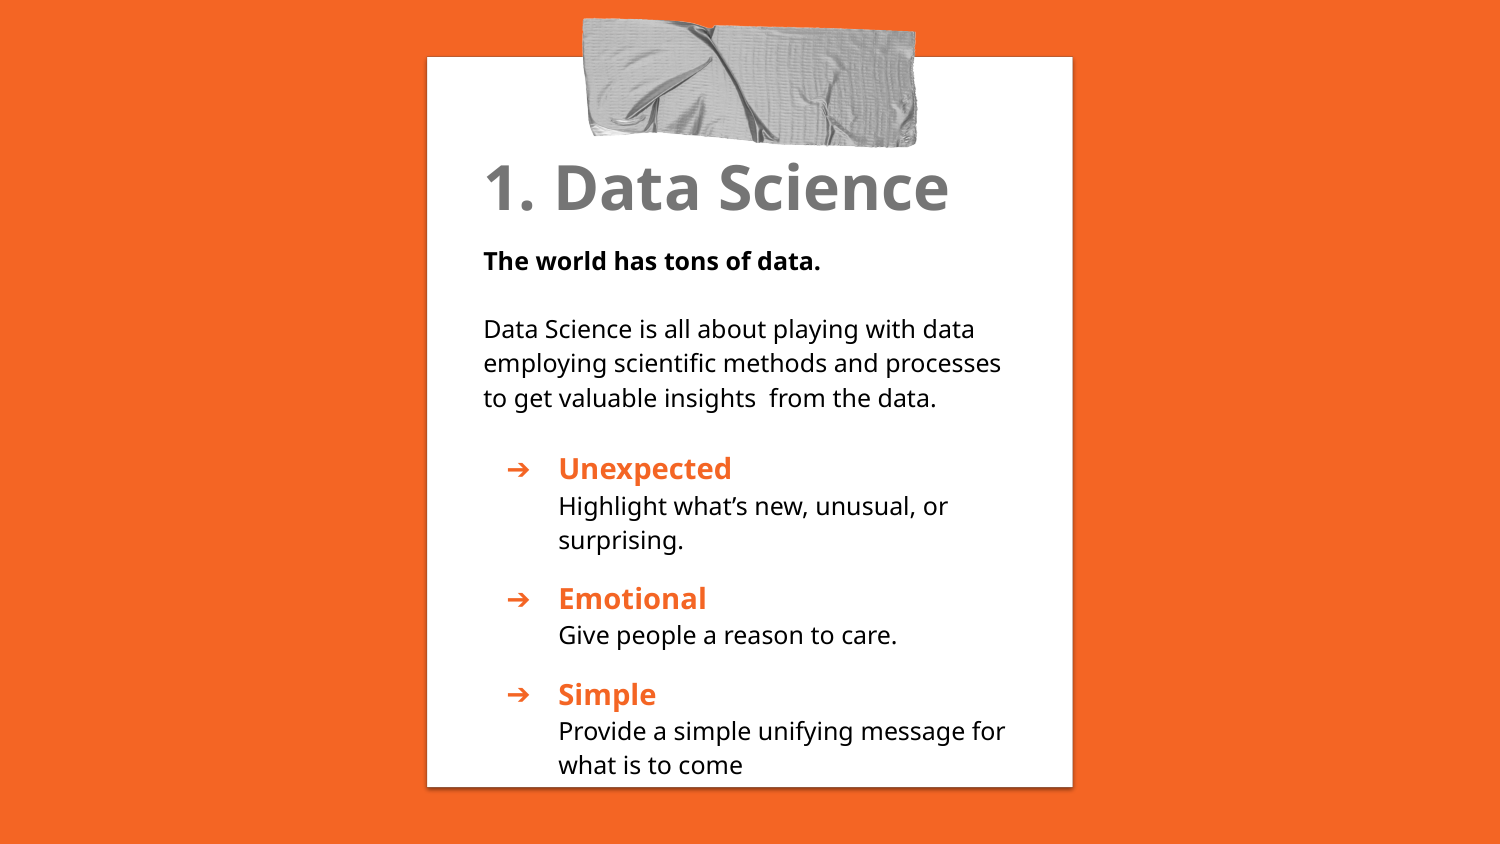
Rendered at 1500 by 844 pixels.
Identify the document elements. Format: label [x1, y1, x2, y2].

picture [400, 16, 1100, 818]
